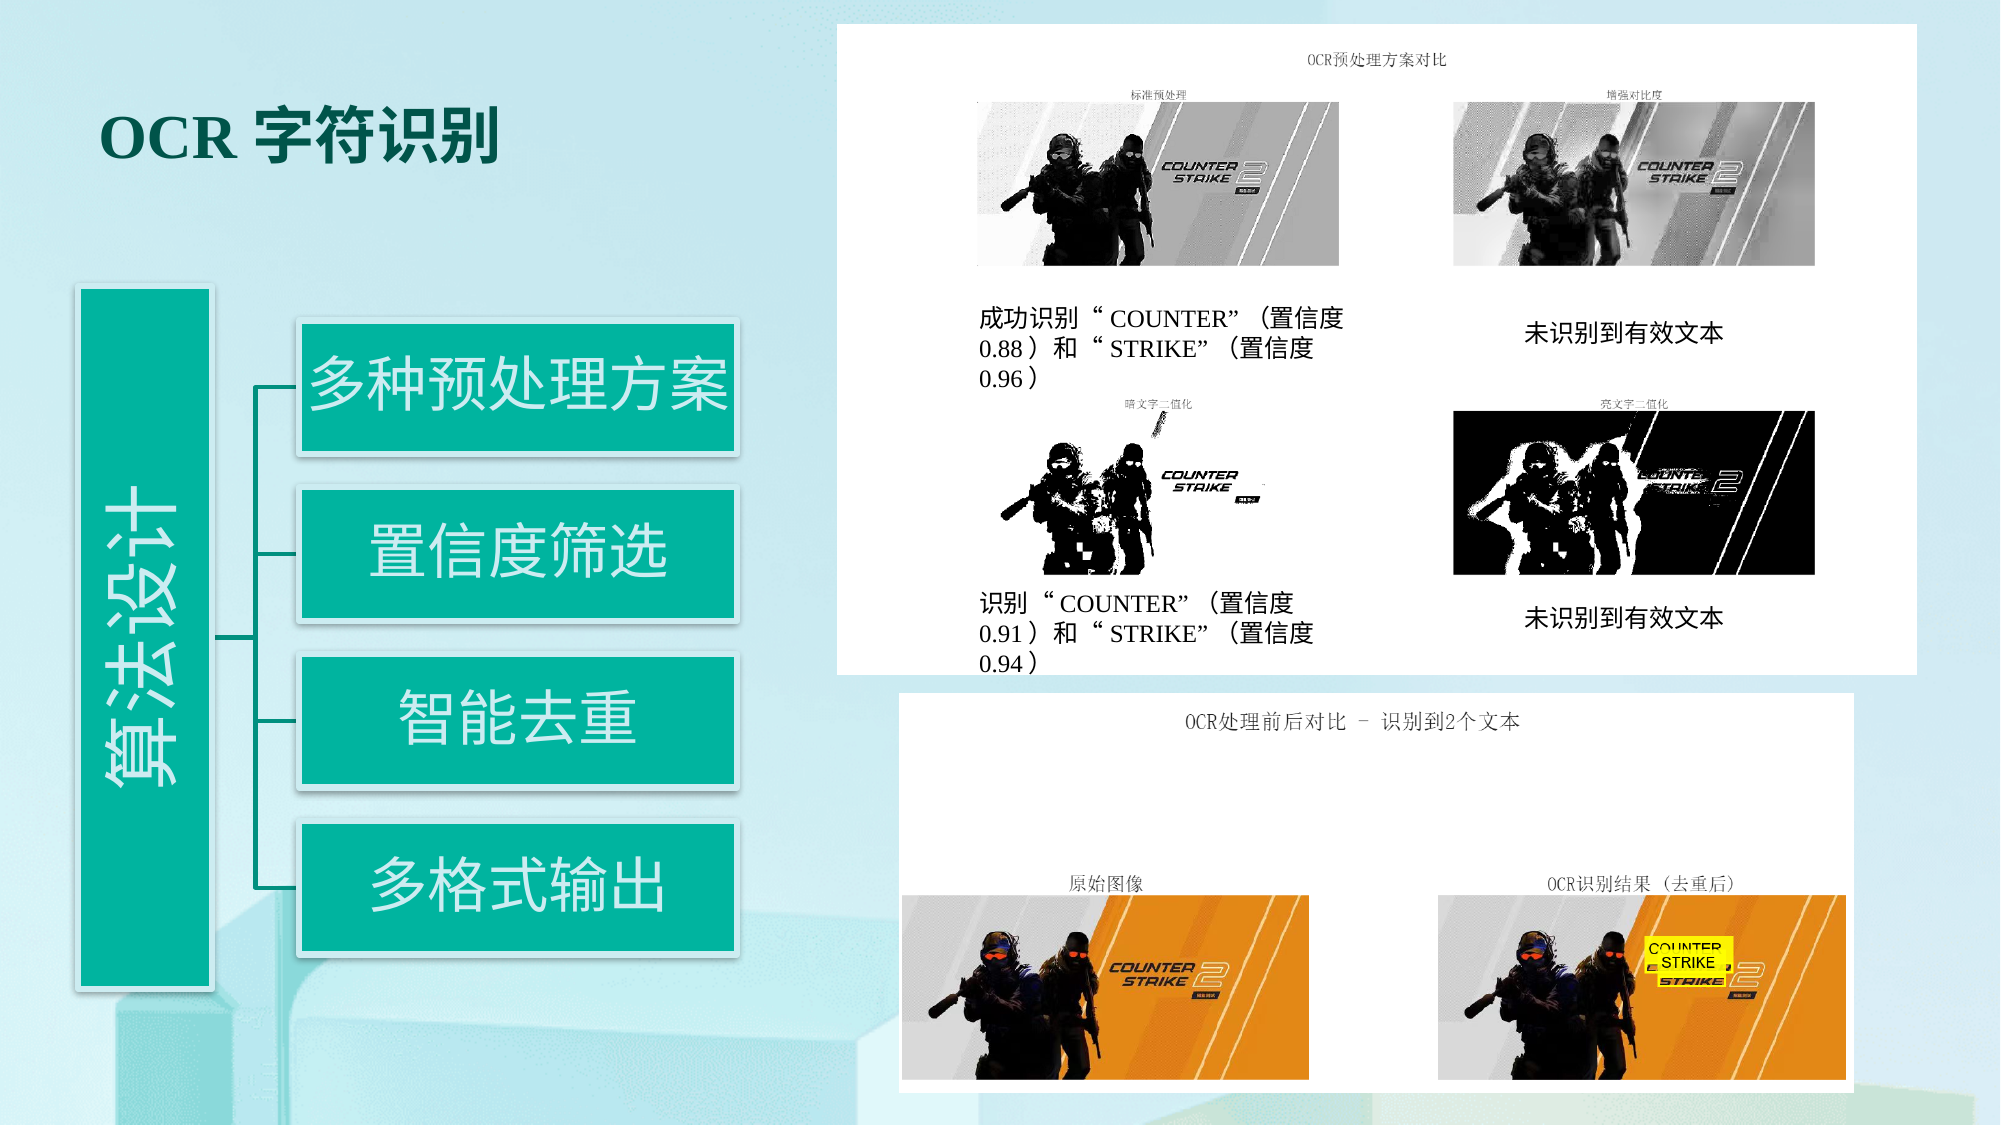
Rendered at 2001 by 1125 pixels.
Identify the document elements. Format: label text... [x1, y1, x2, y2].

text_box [77, 224, 738, 1051]
picture [0, 0, 2001, 1125]
text_box OCR字符识别 [78, 43, 832, 194]
